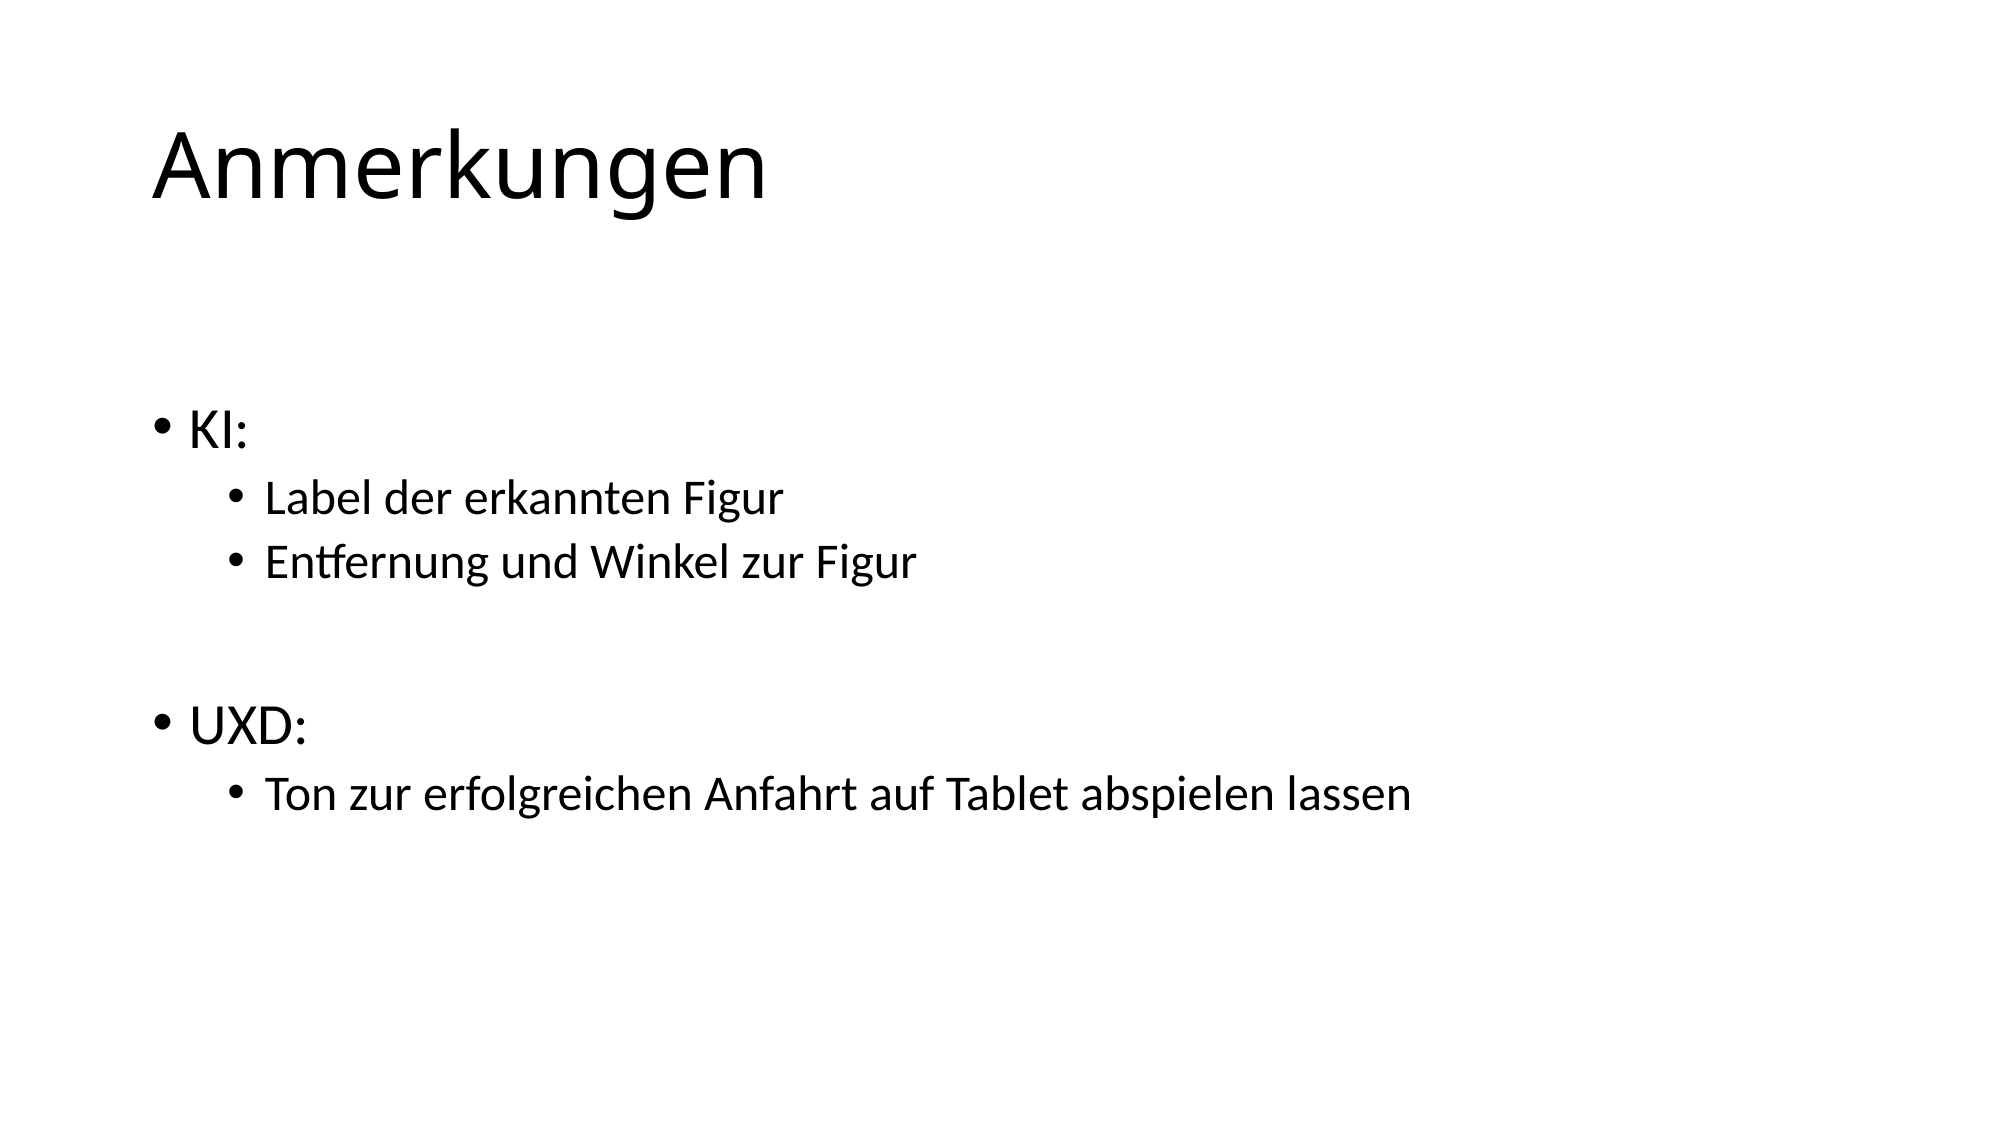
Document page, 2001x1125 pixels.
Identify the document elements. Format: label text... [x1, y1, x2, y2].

list KI: Label der erkannten Figur Entfernung und Winkel zur Figur UXD: Ton zur erfolgreichen Anfahrt auf Tablet abspielen lassen [137, 299, 1863, 1014]
title Anmerkungen [137, 59, 1863, 278]
